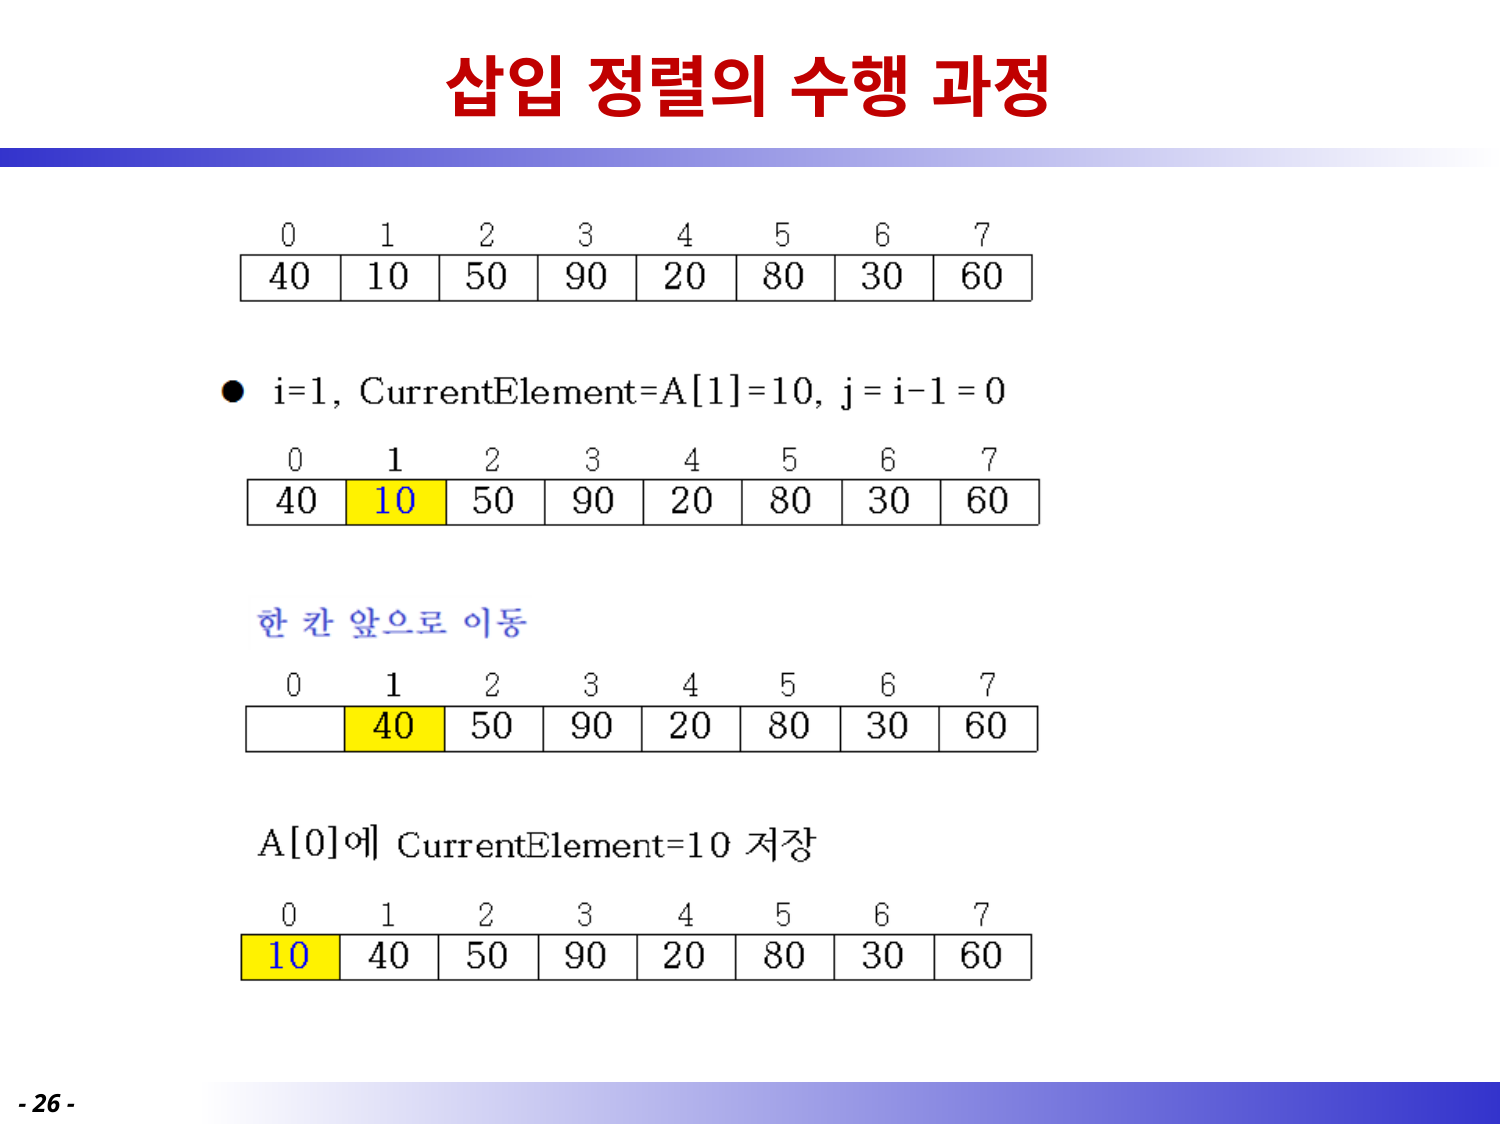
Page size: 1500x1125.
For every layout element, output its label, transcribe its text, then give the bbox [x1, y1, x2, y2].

title 삽입 정렬의 수행 과정 [112, 7, 1388, 163]
picture [222, 207, 1044, 321]
slide_number - 26 - [3, 1079, 111, 1116]
picture [208, 365, 1059, 1018]
